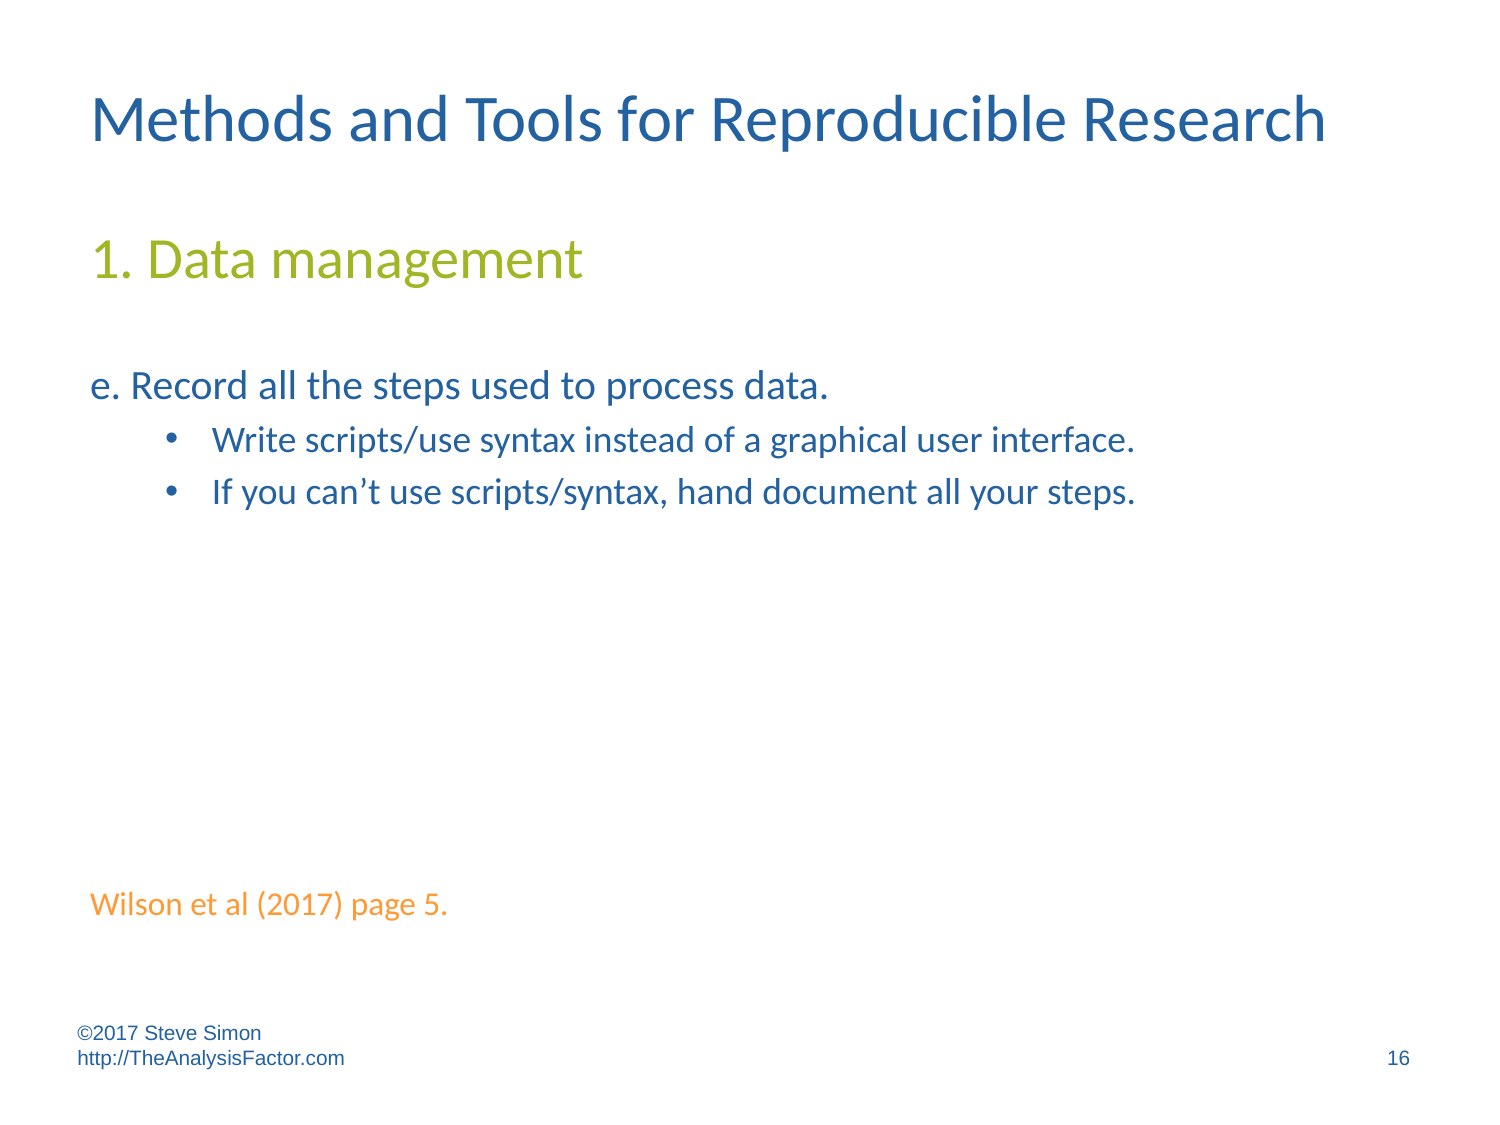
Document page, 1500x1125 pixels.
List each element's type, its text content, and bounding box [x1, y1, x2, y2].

list 1. Data management [75, 212, 1425, 300]
title Methods and Tools for Reproducible Research [75, 62, 1425, 163]
footer ©2017 Steve Simon http://TheAnalysisFactor.com [62, 1012, 450, 1091]
slide_number 16 [1275, 1012, 1425, 1091]
list Wilson et al (2017) page 5. [75, 875, 1425, 975]
list e. Record all the steps used to process data. Write scripts/use syntax instead of a graphical user interface. If you can’t use scripts/syntax, hand document all your steps. [75, 350, 1425, 800]
